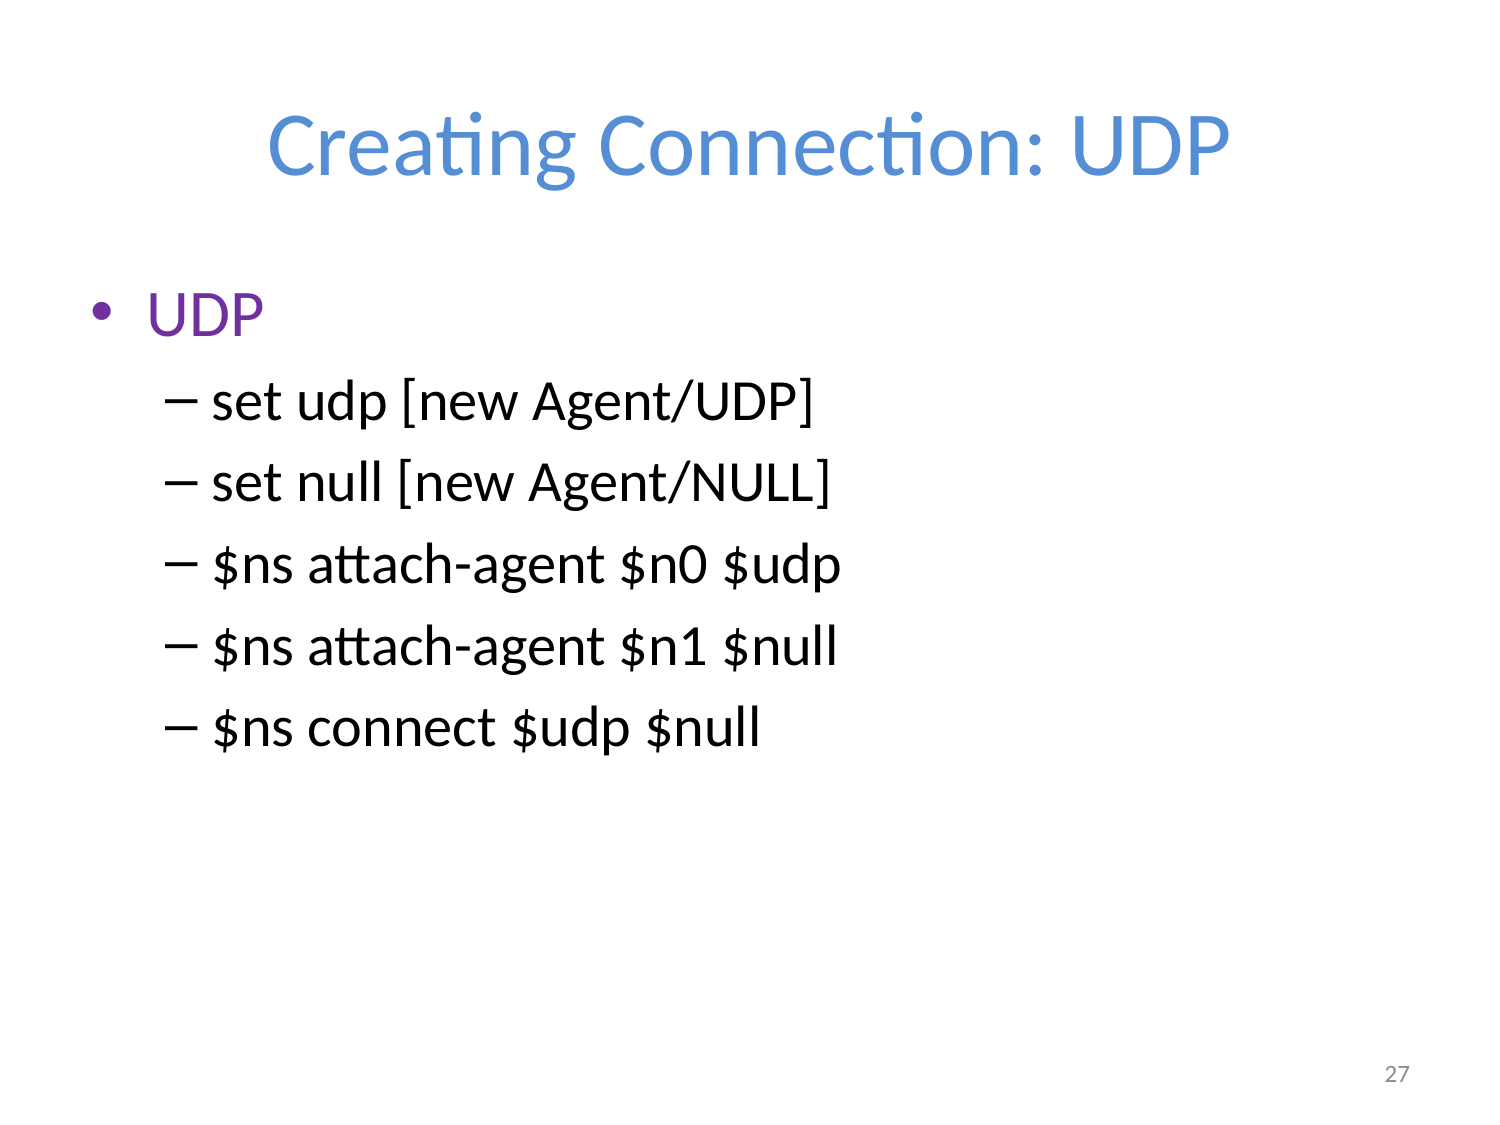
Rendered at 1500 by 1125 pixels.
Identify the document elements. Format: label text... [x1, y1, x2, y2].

title Creating Connection: UDP [75, 45, 1425, 233]
slide_number 27 [1074, 1042, 1425, 1103]
list UDP set udp [new Agent/UDP] set null [new Agent/NULL] $ns attach-agent $n0 $udp $ns attach-agent $n1 $null $ns connect $udp $null [75, 262, 1425, 1005]
